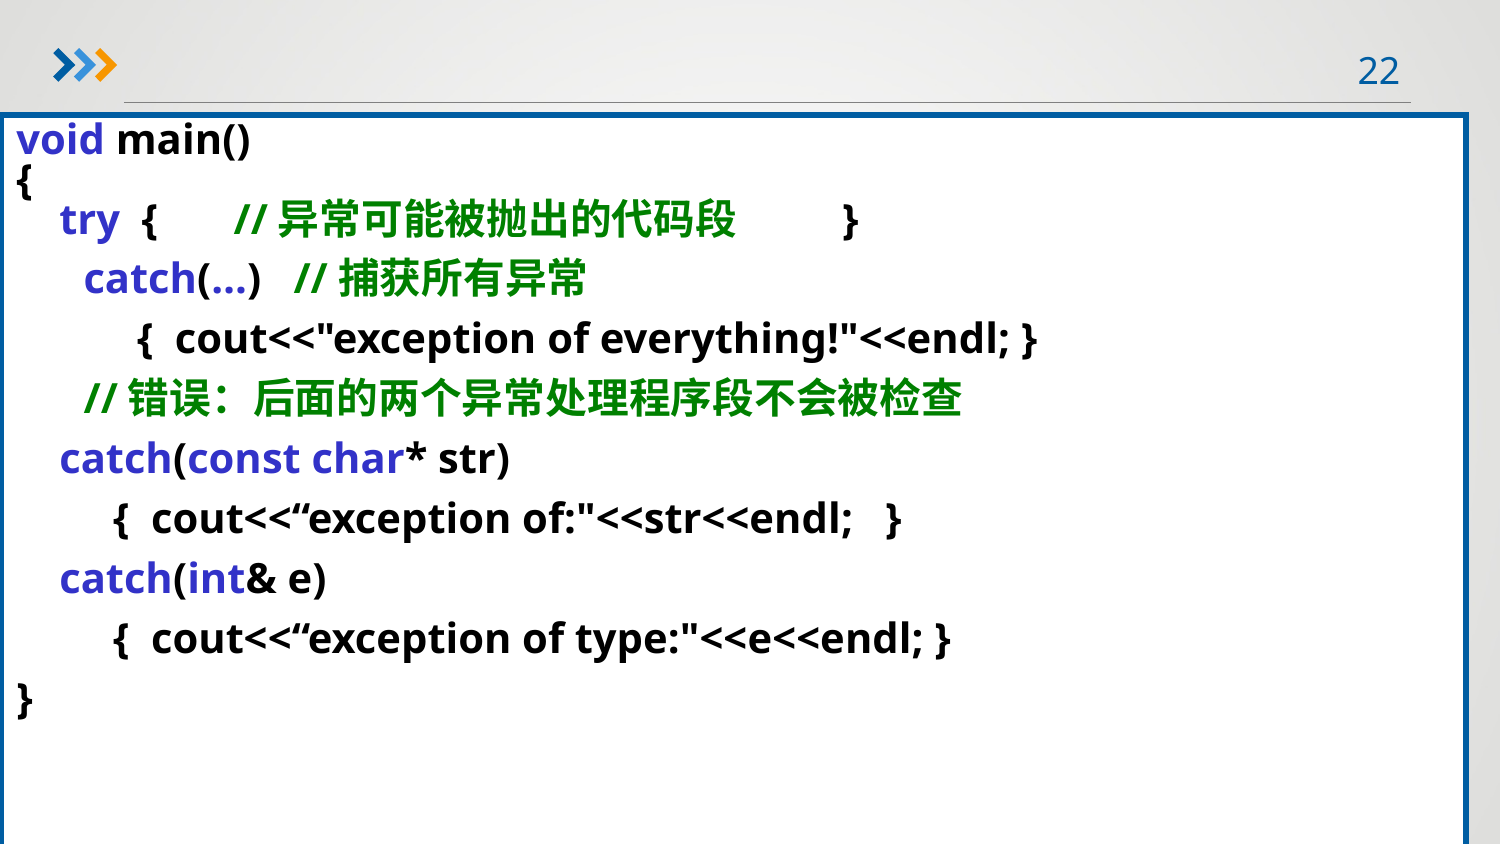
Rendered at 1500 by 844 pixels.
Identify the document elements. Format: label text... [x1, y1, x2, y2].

picture [0, 0, 1500, 844]
text_box void main() { try { //异常可能被抛出的代码段 } catch(…) //捕获所有异常 { cout<<"exception of everything!"<<endl; } //错误：后面的两个异常处理程序段不会被检查 catch(const char* str) { cout<<“exception of:"<<str<<endl; } catch(int& e) { cout<<“exception of type:"<<e<<endl; } } [1, 114, 1466, 844]
